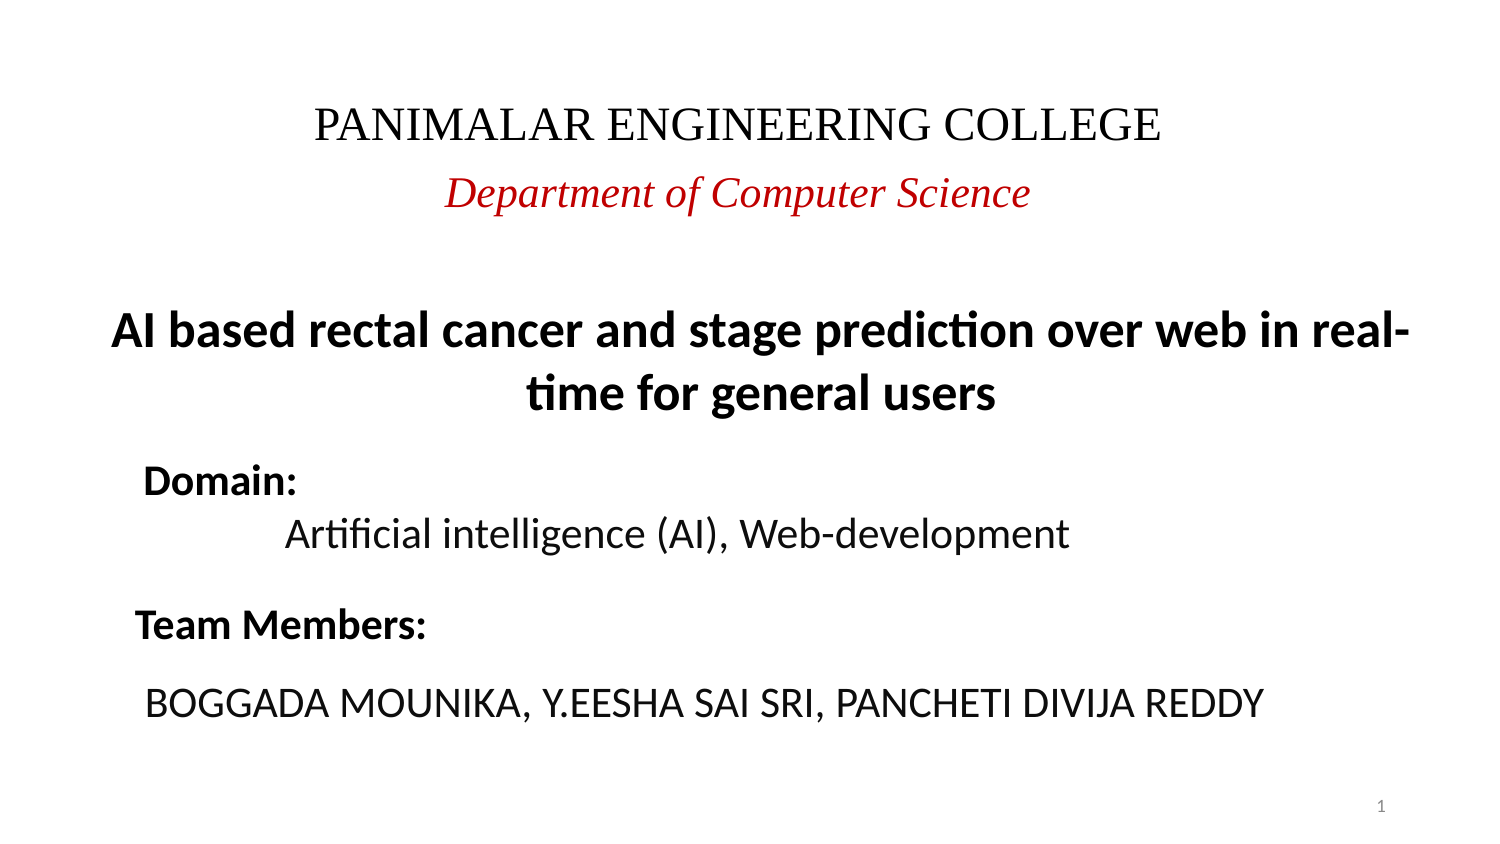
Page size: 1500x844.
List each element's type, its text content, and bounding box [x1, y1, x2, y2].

text_box Domain: Artificial intelligence (AI), Web-development [123, 446, 1253, 564]
text_box Team Members: BOGGADA MOUNIKA, Y.EESHA SAI SRI, PANCHETI DIVIJA REDDY [123, 563, 1354, 782]
text_box PANIMALAR ENGINEERING COLLEGE [123, 87, 1354, 152]
text_box 1 [1059, 782, 1397, 827]
text_box AI based rectal cancer and stage prediction over web in real-time for general users [69, 290, 1454, 423]
text_box Department of Computer Science [433, 157, 1253, 228]
